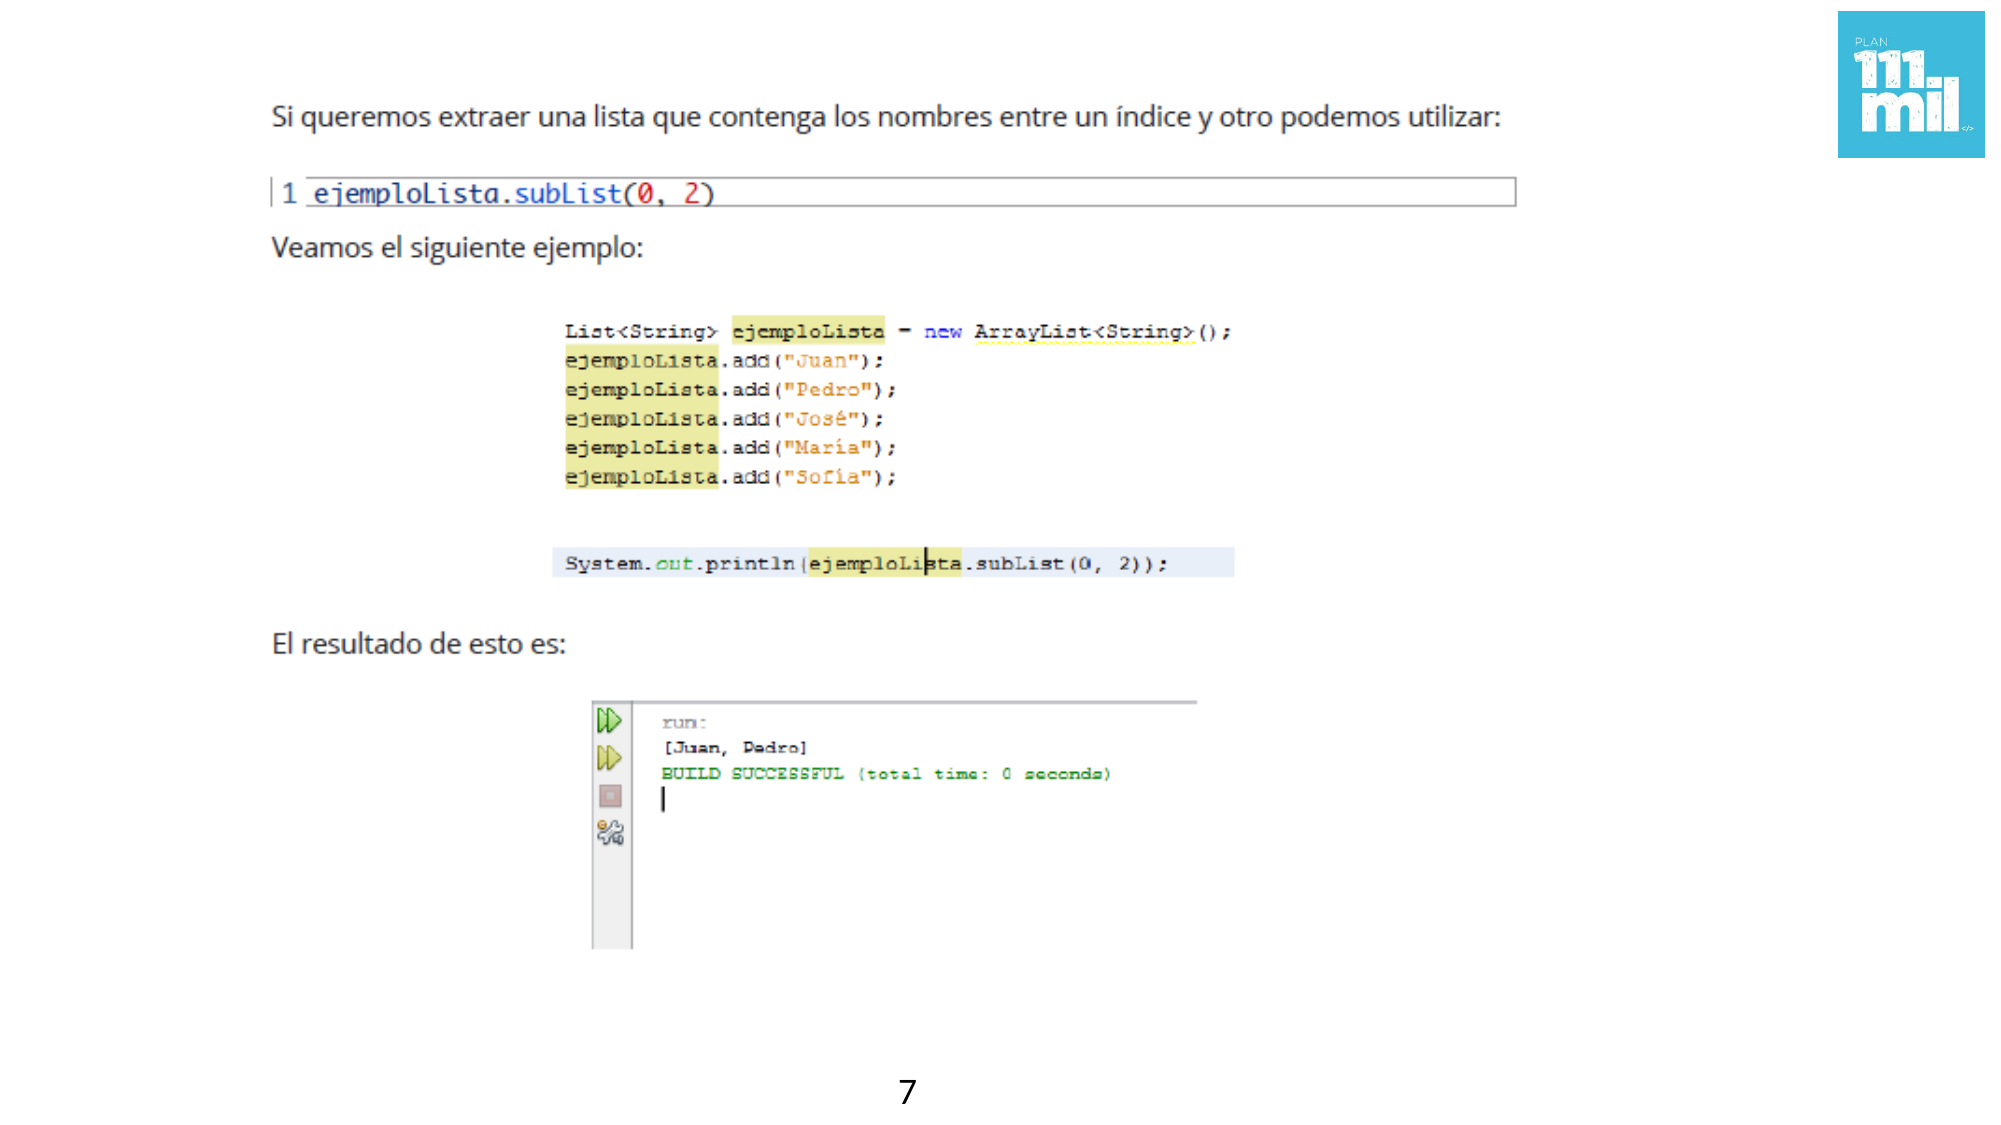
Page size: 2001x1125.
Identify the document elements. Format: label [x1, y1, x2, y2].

picture [219, 72, 1544, 973]
picture [1838, 11, 1985, 158]
